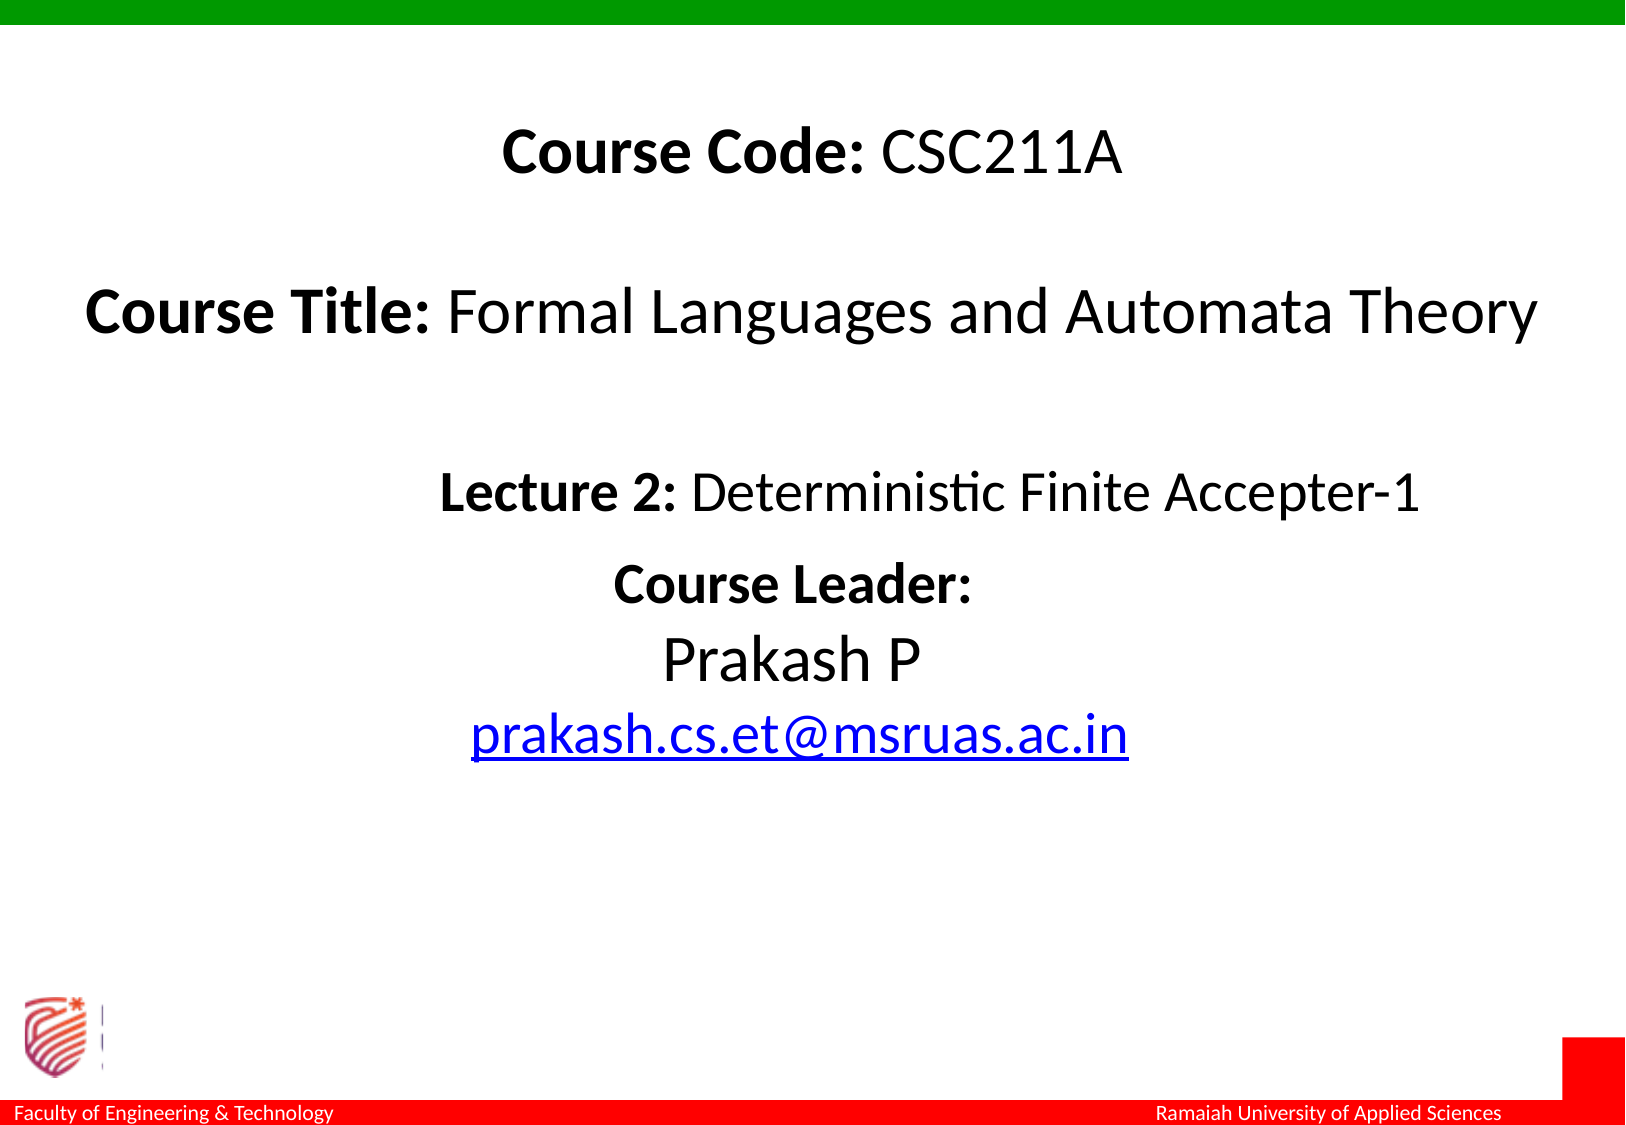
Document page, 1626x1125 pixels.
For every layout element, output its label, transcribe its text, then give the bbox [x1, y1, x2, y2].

picture [24, 1025, 104, 1078]
text_box Lecture 2: Deterministic Finite Accepter-1 [424, 445, 1488, 531]
title Course Code: CSC211A Course Title: Formal Languages and Automata Theory [0, 99, 1625, 342]
text_box Course Leader: Prakash P prakash.cs.et@msruas.ac.in [0, 537, 1600, 1025]
